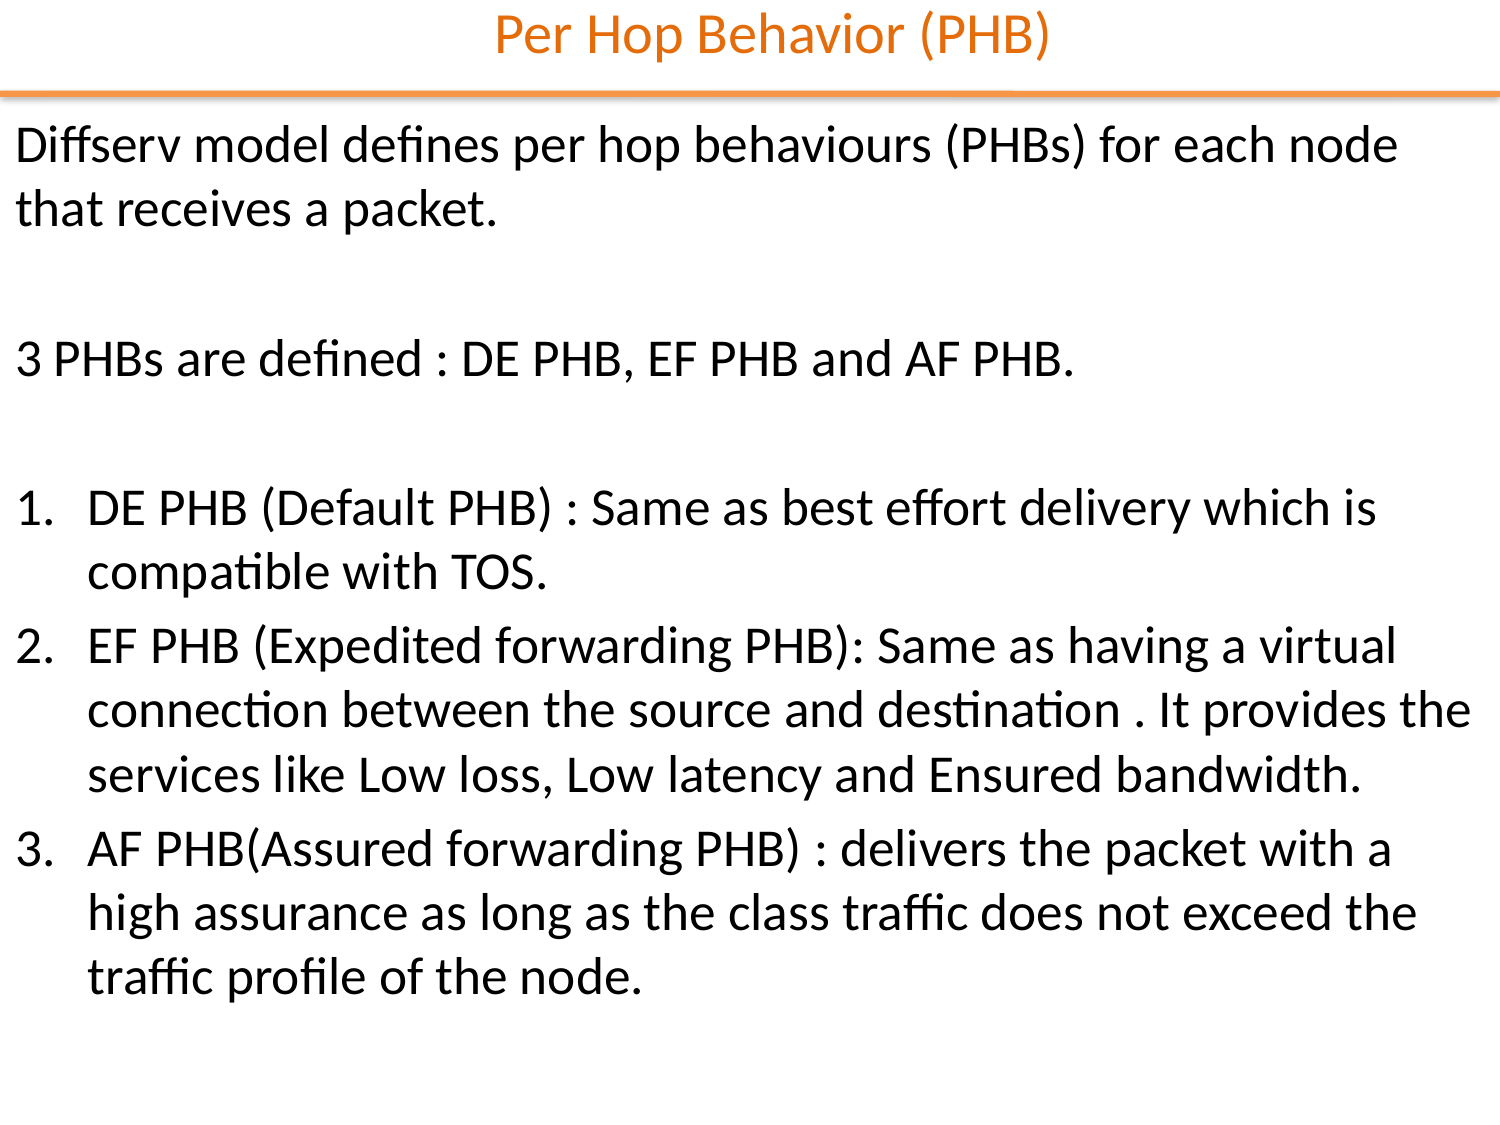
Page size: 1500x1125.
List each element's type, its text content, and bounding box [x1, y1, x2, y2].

list Diffserv model defines per hop behaviours (PHBs) for each node that receives a packet. 3 PHBs are defined : DE PHB, EF PHB and AF PHB. DE PHB (Default PHB) : Same as best effort delivery which is compatible with TOS. EF PHB (Expedited forwarding PHB): Same as having a virtual connection between the source and destination . It provides the services like Low loss, Low latency and Ensured bandwidth. AF PHB(Assured forwarding PHB) : delivers the packet with a high assurance as long as the class traffic does not exceed the traffic profile of the node. [0, 101, 1500, 1071]
text_box Per Hop Behavior (PHB) [29, 0, 1500, 73]
